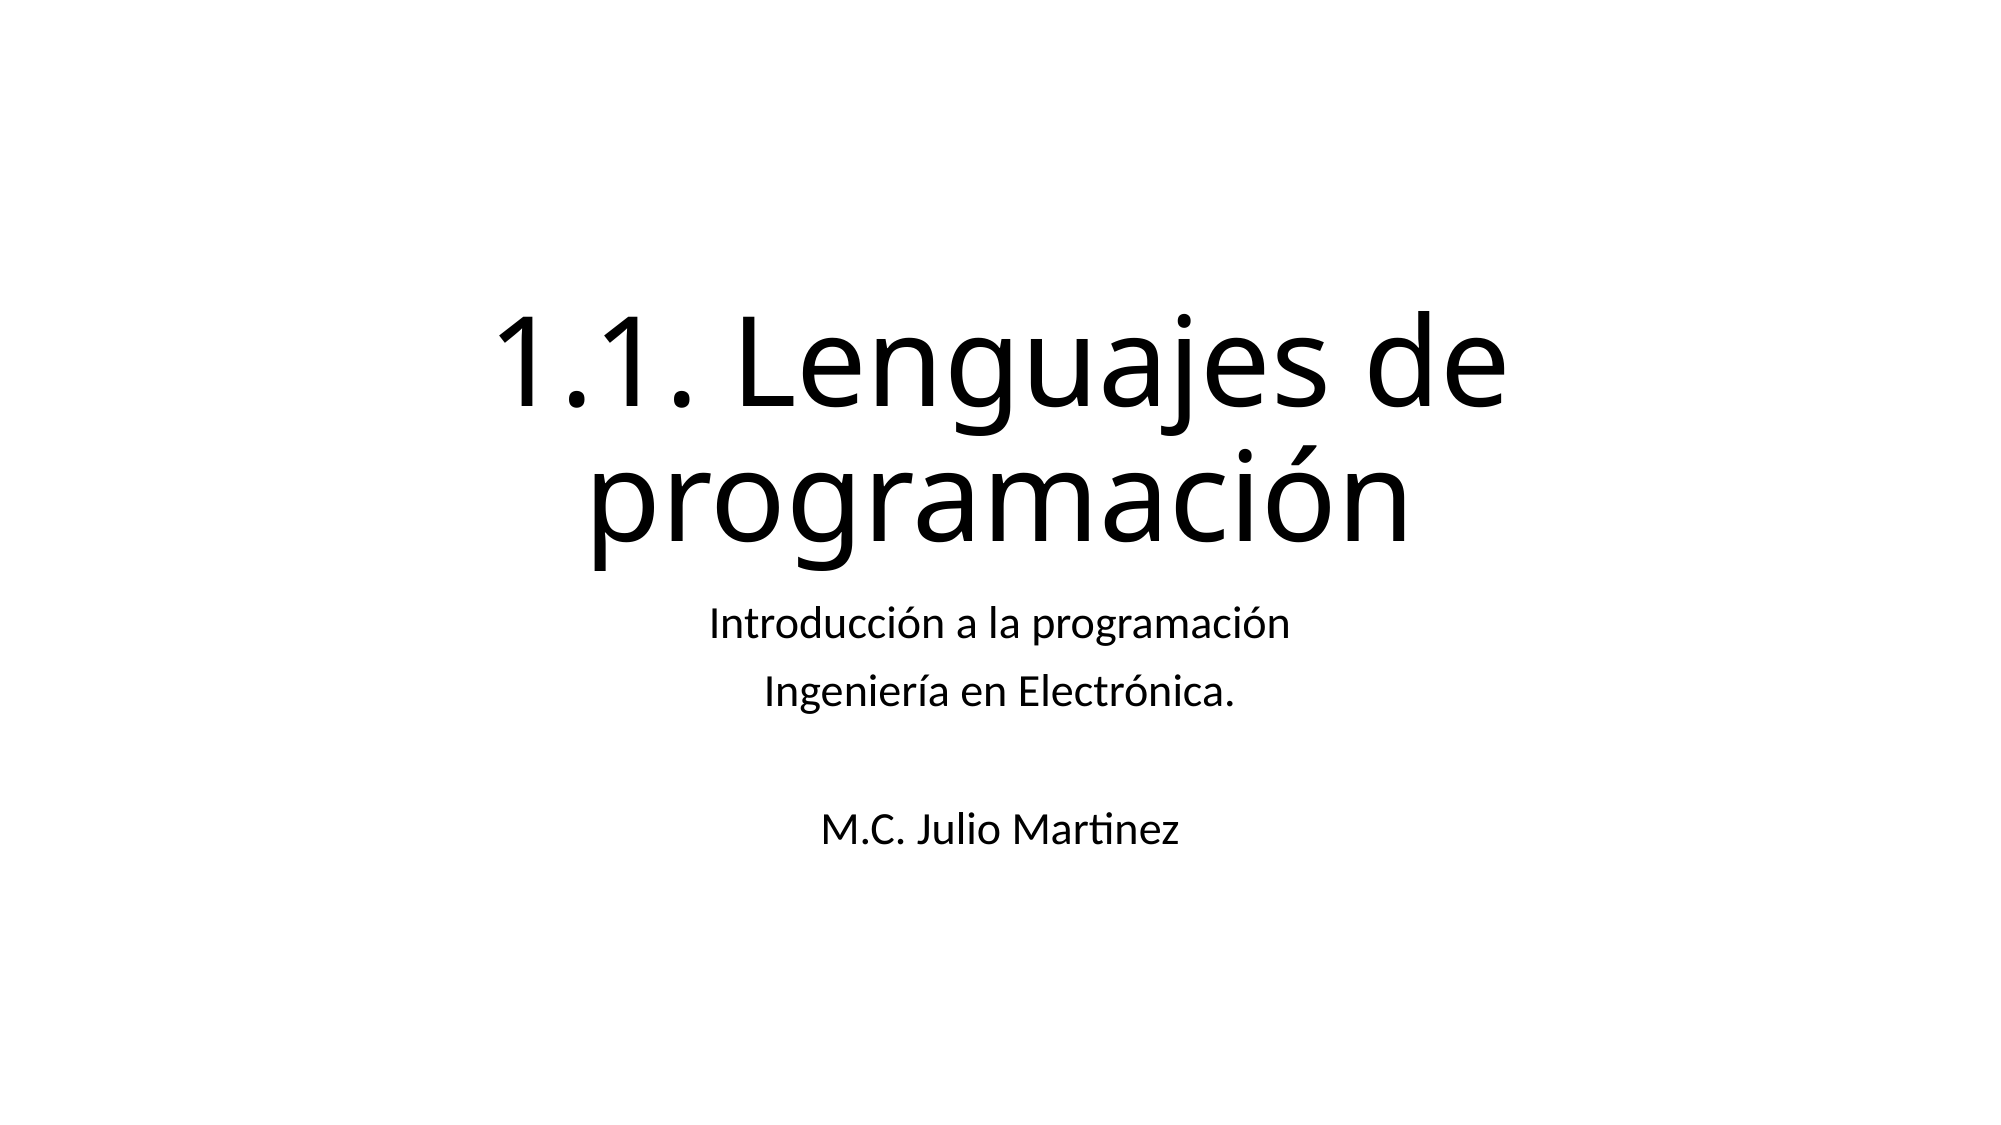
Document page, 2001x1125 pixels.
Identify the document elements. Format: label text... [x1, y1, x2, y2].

subtitle Introducción a la programación Ingeniería en Electrónica. M.C. Julio Martinez [249, 590, 1750, 863]
title 1.1. Lenguajes de programación [249, 184, 1750, 576]
